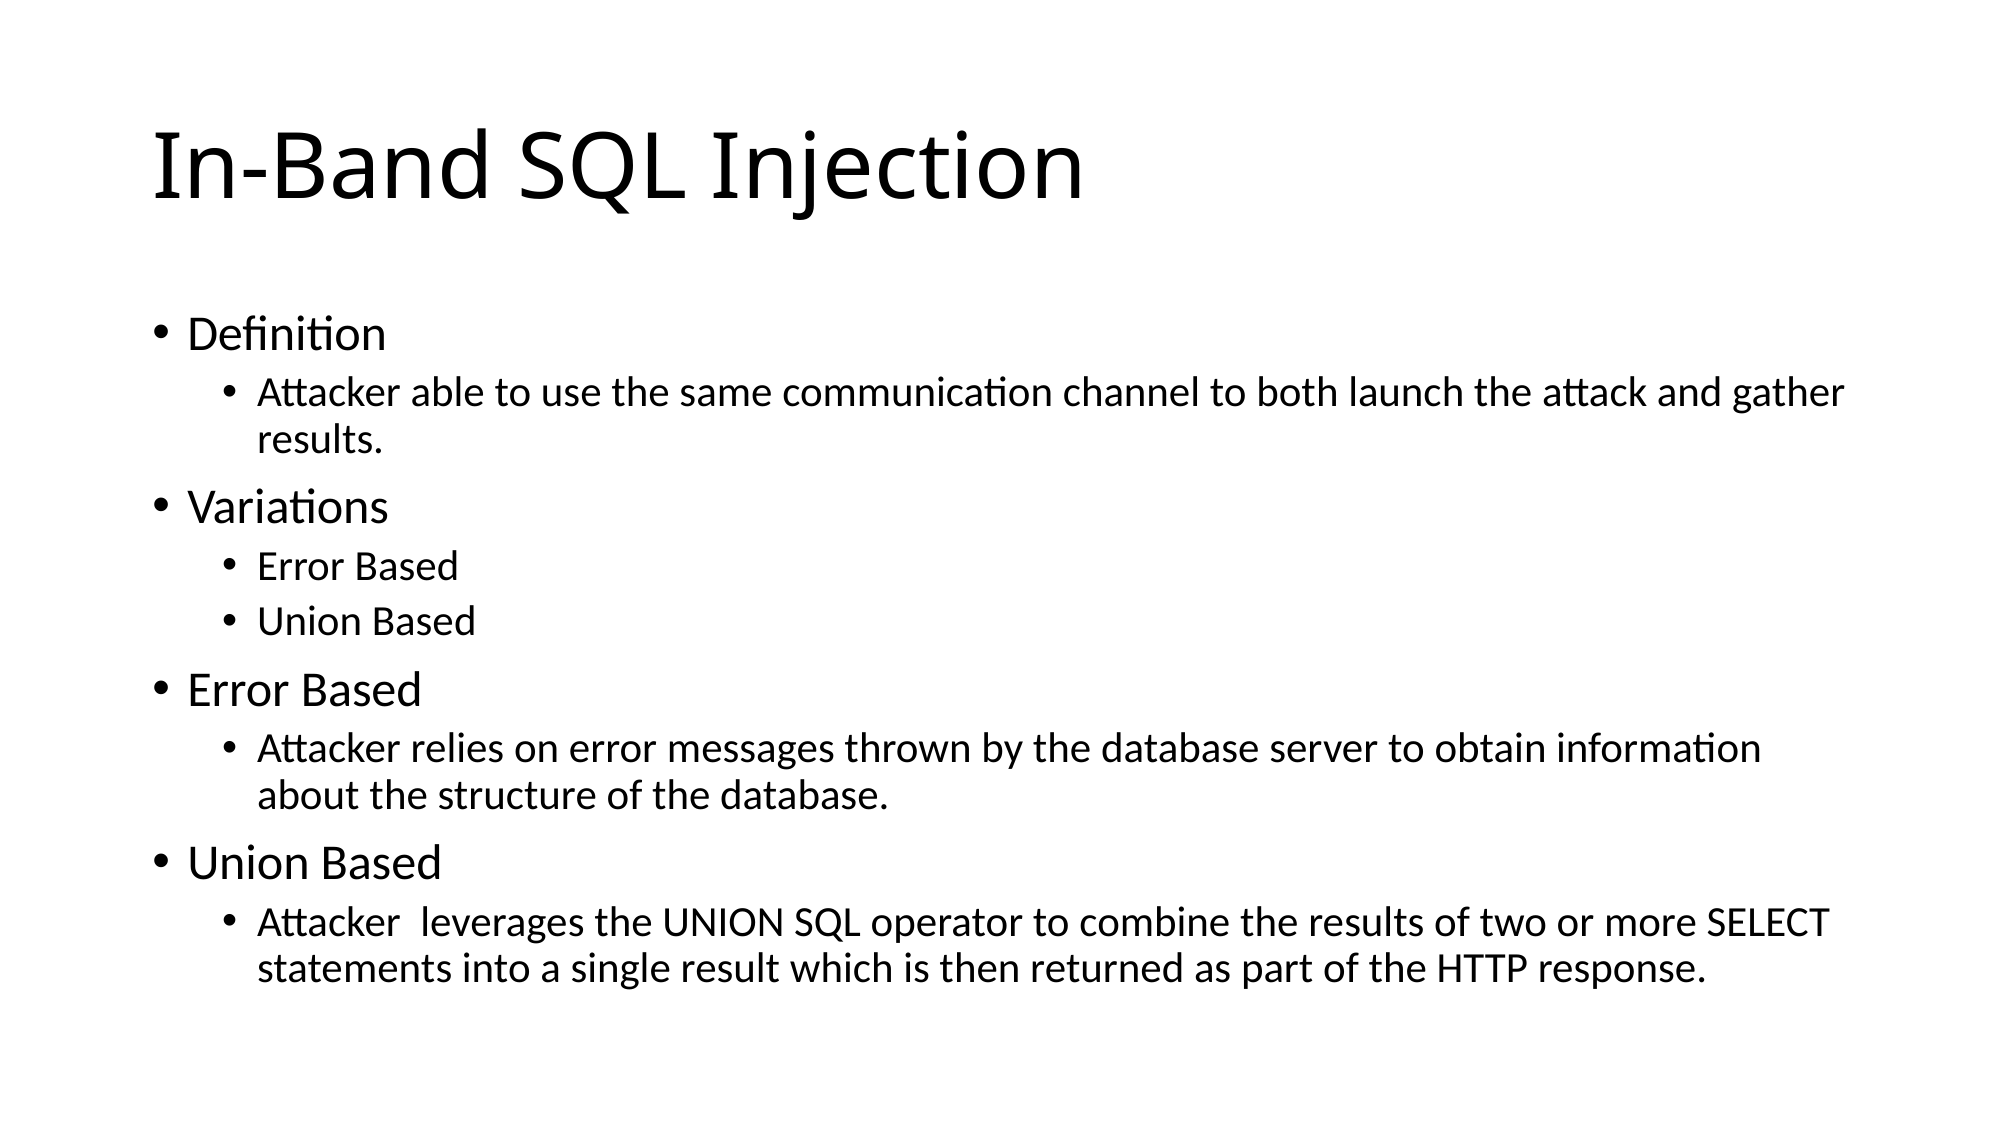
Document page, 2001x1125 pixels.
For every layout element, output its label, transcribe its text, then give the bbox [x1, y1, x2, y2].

list Definition Attacker able to use the same communication channel to both launch the attack and gather results. Variations Error Based Union Based Error Based Attacker relies on error messages thrown by the database server to obtain information about the structure of the database. Union Based Attacker leverages the UNION SQL operator to combine the results of two or more SELECT statements into a single result which is then returned as part of the HTTP response. [137, 299, 1863, 1014]
title In-Band SQL Injection [137, 59, 1863, 278]
